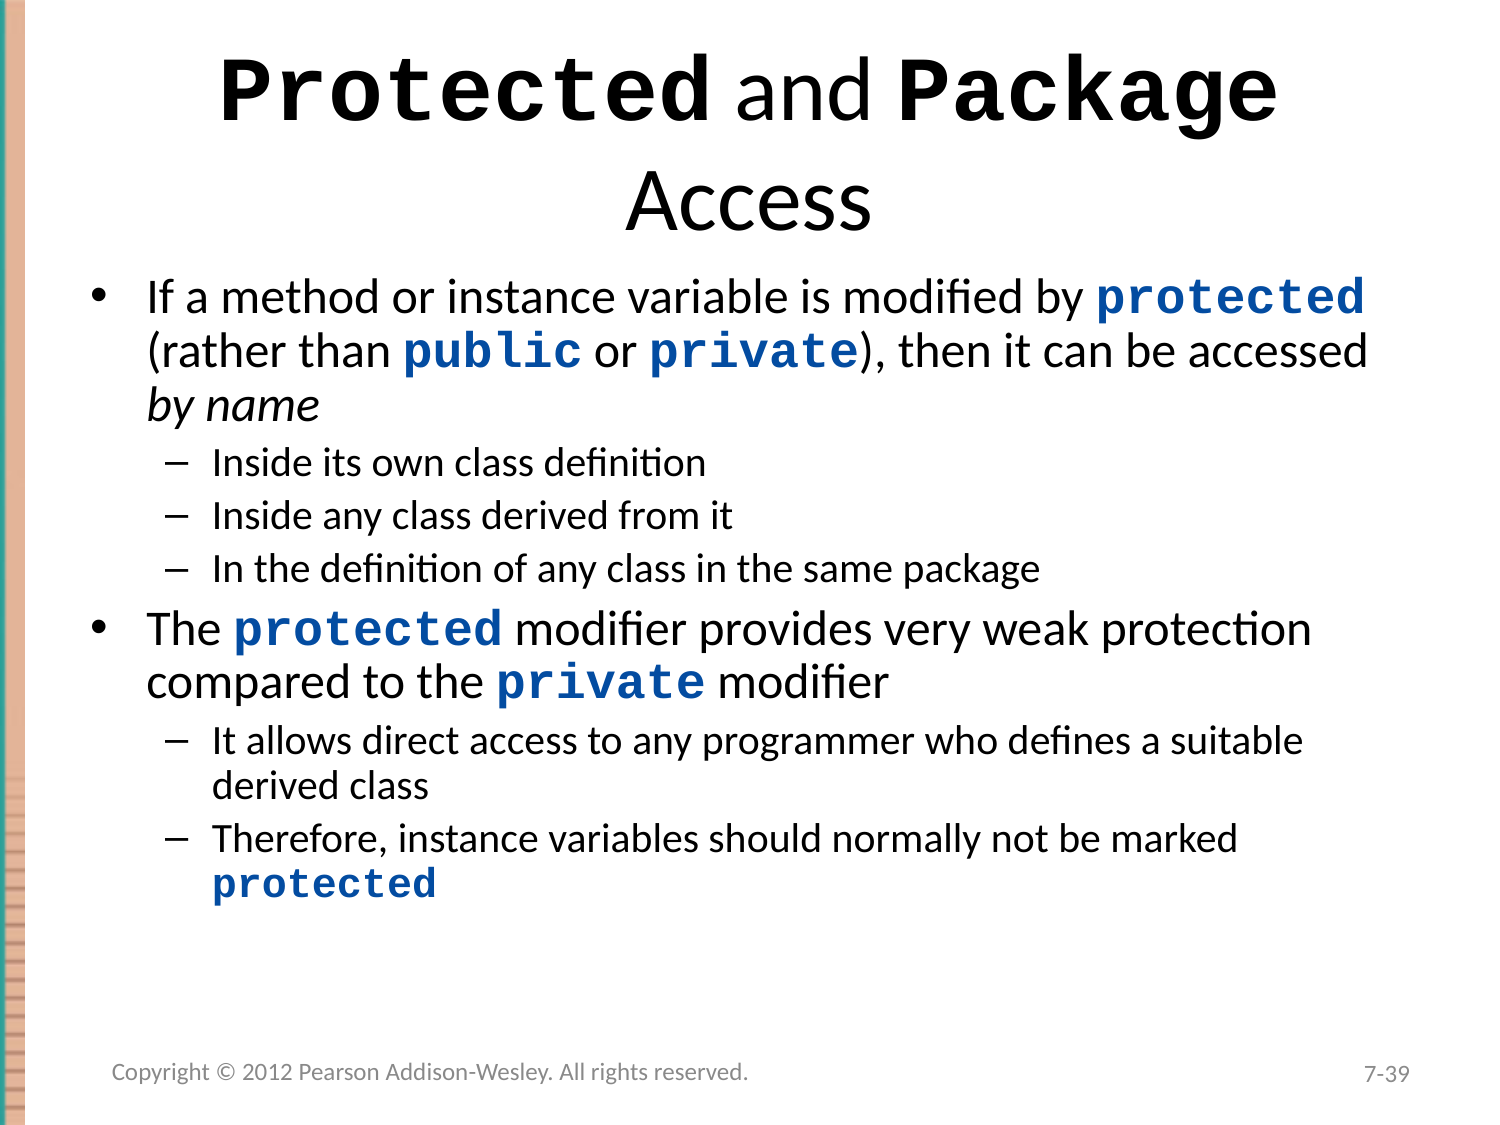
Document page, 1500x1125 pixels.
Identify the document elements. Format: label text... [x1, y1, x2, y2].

list If a method or instance variable is modified by protected (rather than public or private), then it can be accessed by name Inside its own class definition Inside any class derived from it In the definition of any class in the same package The protected modifier provides very weak protection compared to the private modifier It allows direct access to any programmer who defines a suitable derived class Therefore, instance variables should normally not be marked protected [74, 262, 1426, 1006]
title Protected and Package Access [74, 44, 1426, 233]
footer Copyright © 2012 Pearson Addison-Wesley. All rights reserved. [75, 1040, 788, 1100]
slide_number 7-39 [1074, 1042, 1425, 1103]
picture [0, 0, 25, 1125]
